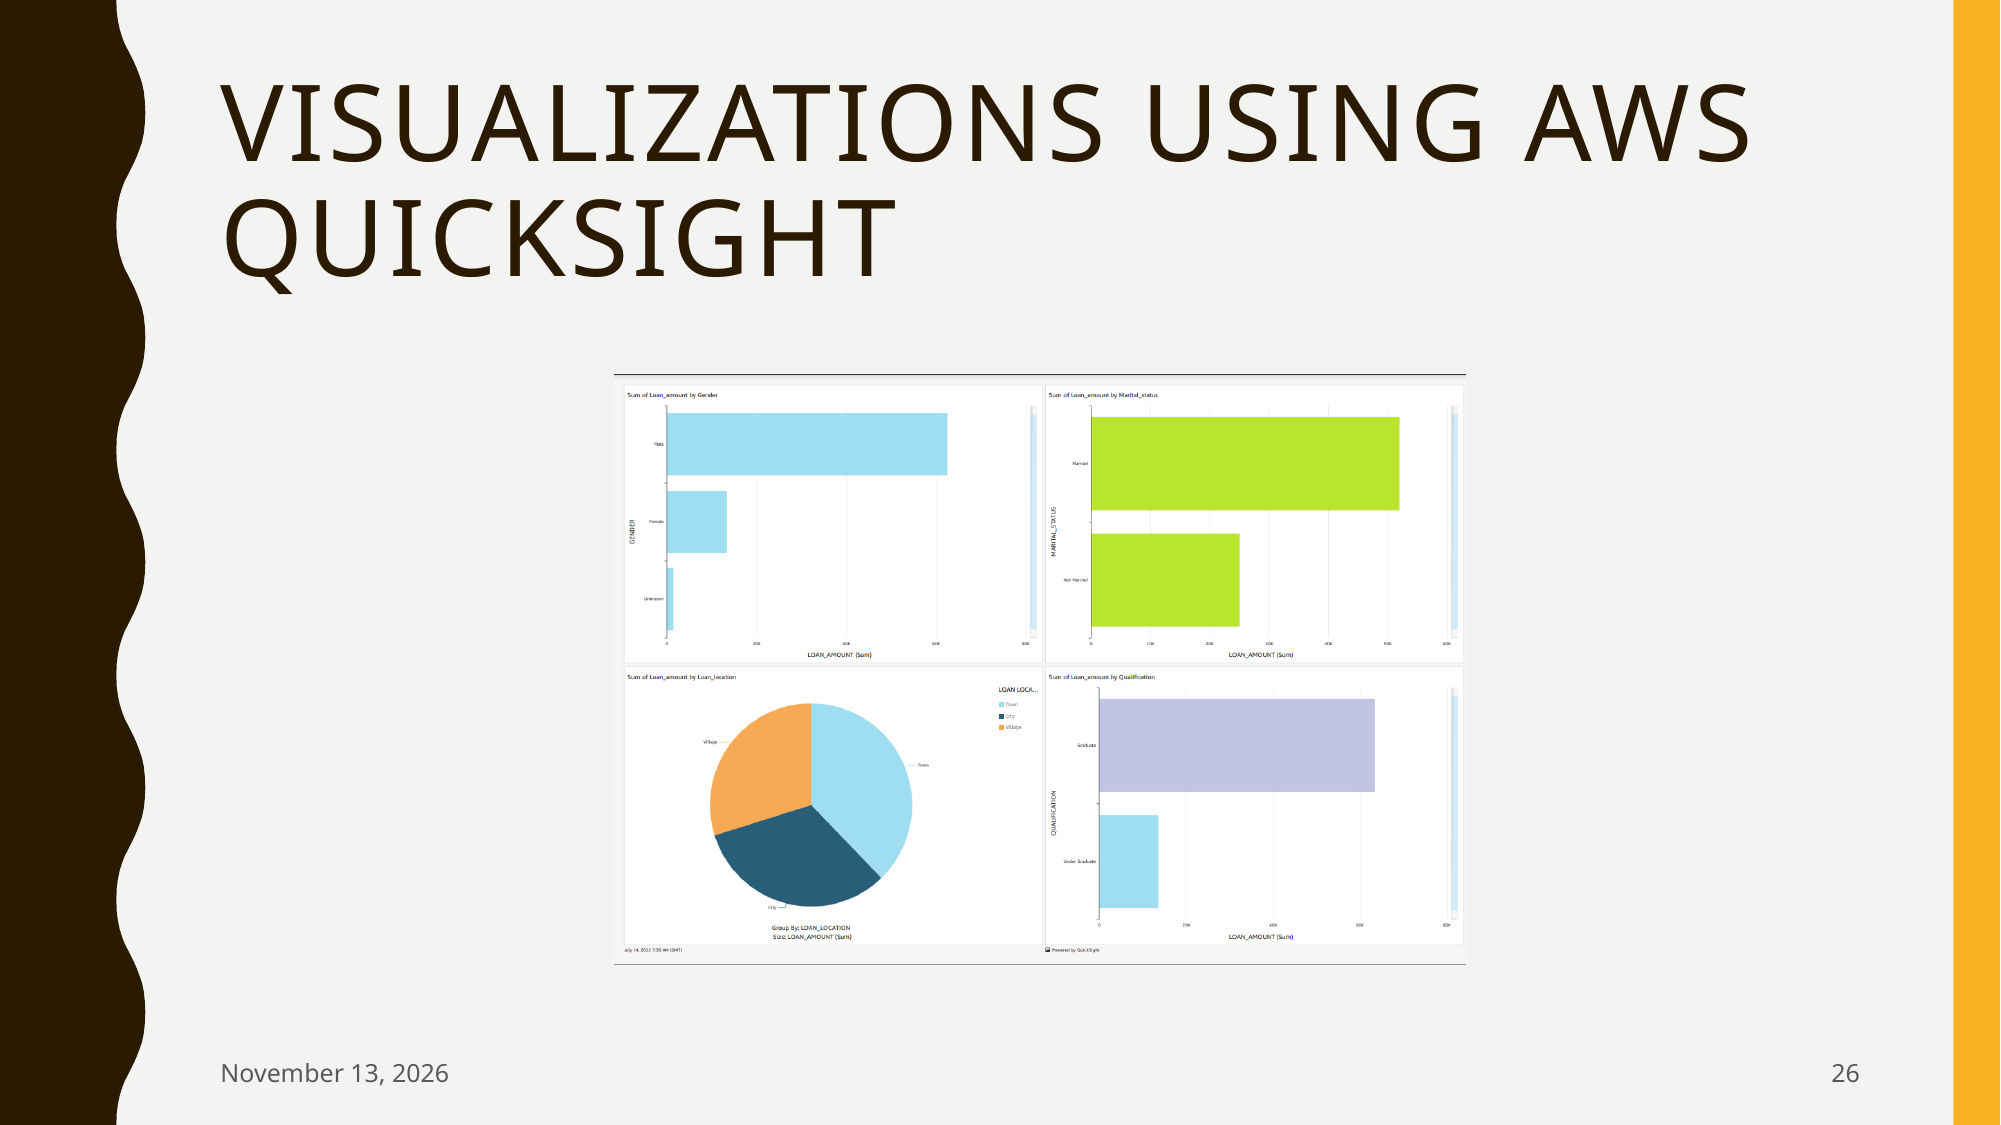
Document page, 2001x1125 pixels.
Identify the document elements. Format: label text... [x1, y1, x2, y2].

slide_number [205, 1045, 588, 1103]
slide_number 26 [1412, 1045, 1875, 1103]
title Visualizations using AWS QuickSight [205, 62, 1875, 308]
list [614, 374, 1466, 965]
